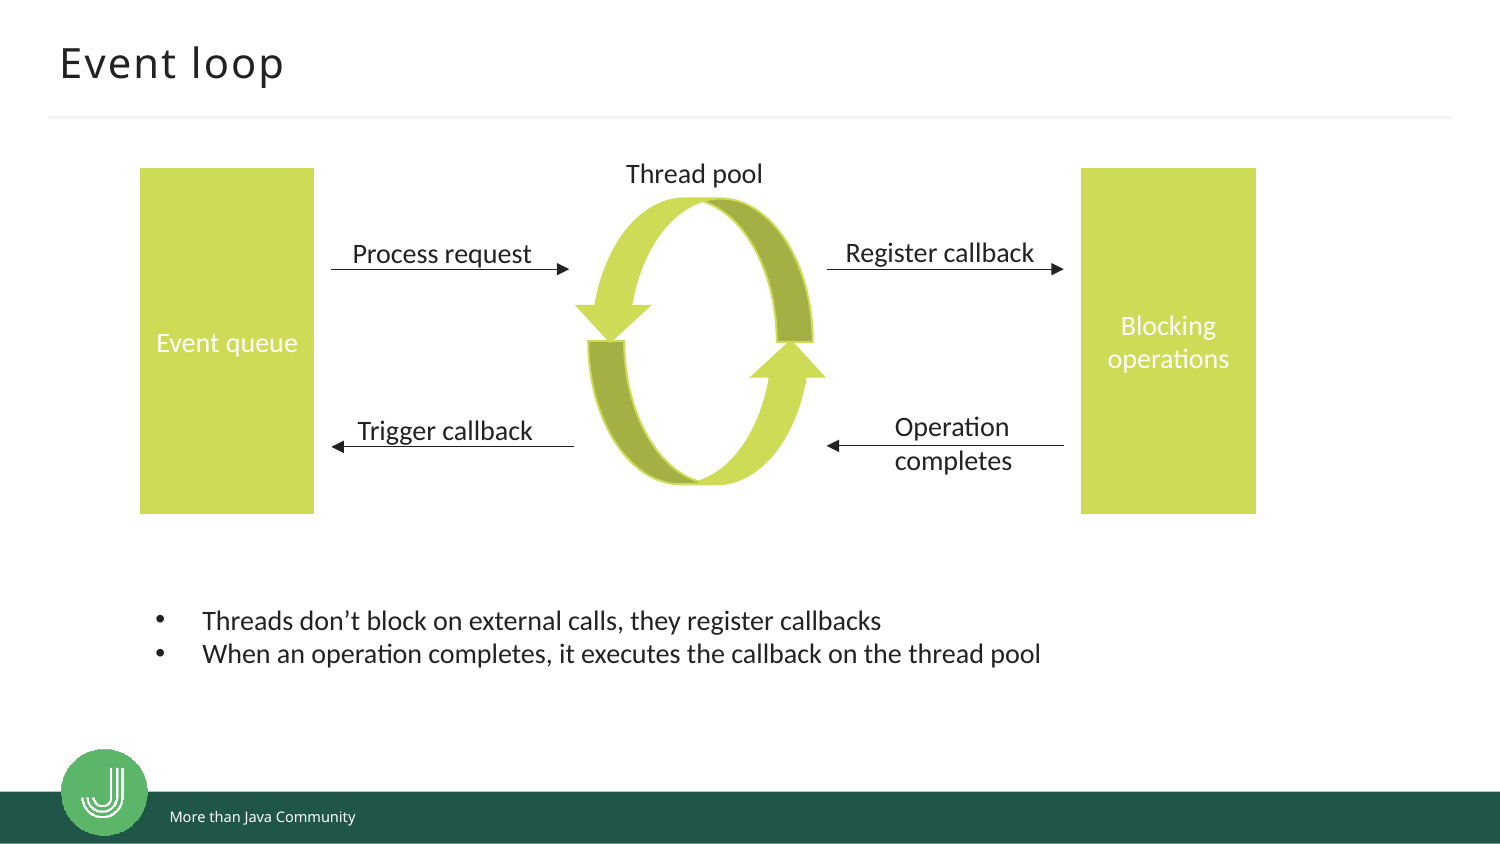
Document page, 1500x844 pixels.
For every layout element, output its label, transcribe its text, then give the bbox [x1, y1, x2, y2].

picture [59, 747, 149, 837]
text_box Register callback [830, 226, 1064, 269]
text_box [587, 339, 827, 486]
text_box Trigger callback [342, 447, 570, 454]
text_box Event queue [140, 168, 314, 514]
text_box Operation completes [880, 401, 1095, 484]
text_box Blocking operations [1081, 168, 1256, 514]
text_box Process request [337, 228, 550, 269]
title Event loop [59, 37, 1442, 87]
text_box [574, 197, 814, 344]
text_box Trigger callback [342, 405, 570, 446]
text_box Register callback [830, 270, 1064, 276]
text_box Process request [337, 270, 550, 277]
text_box Threads don’t block on external calls, they register callbacks When an operation completes, it executes the callback on the thread pool [140, 594, 1082, 677]
text_box Thread pool [611, 148, 804, 197]
